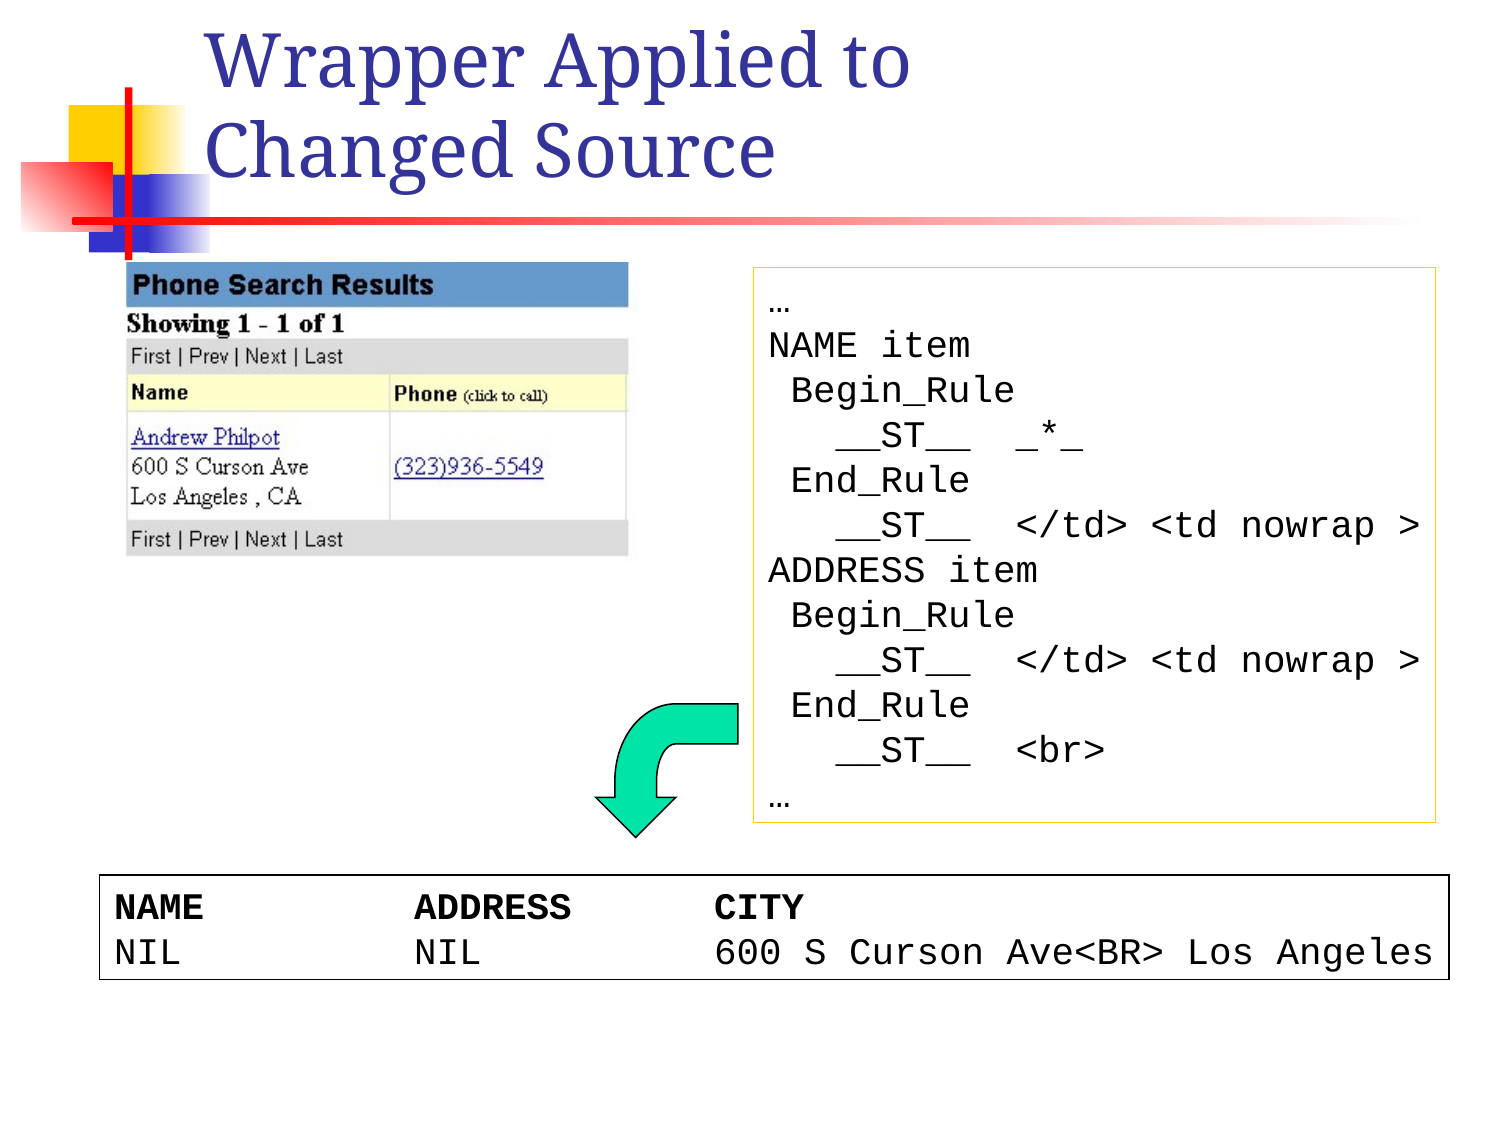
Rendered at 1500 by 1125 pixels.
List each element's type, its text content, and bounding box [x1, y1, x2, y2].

title Wrapper Applied to Changed Source [188, 75, 1468, 200]
text_box NAME ADDRESS CITY NIL NIL 600 S Curson Ave<BR> Los Angeles [99, 874, 1449, 980]
text_box … NAME item Begin_Rule __ST__ _*_ End_Rule __ST__ </td> <td nowrap > ADDRESS item Begin_Rule __ST__ </td> <td nowrap > End_Rule __ST__ <br> … [753, 267, 1436, 823]
text_box [595, 703, 738, 838]
picture [124, 262, 638, 565]
